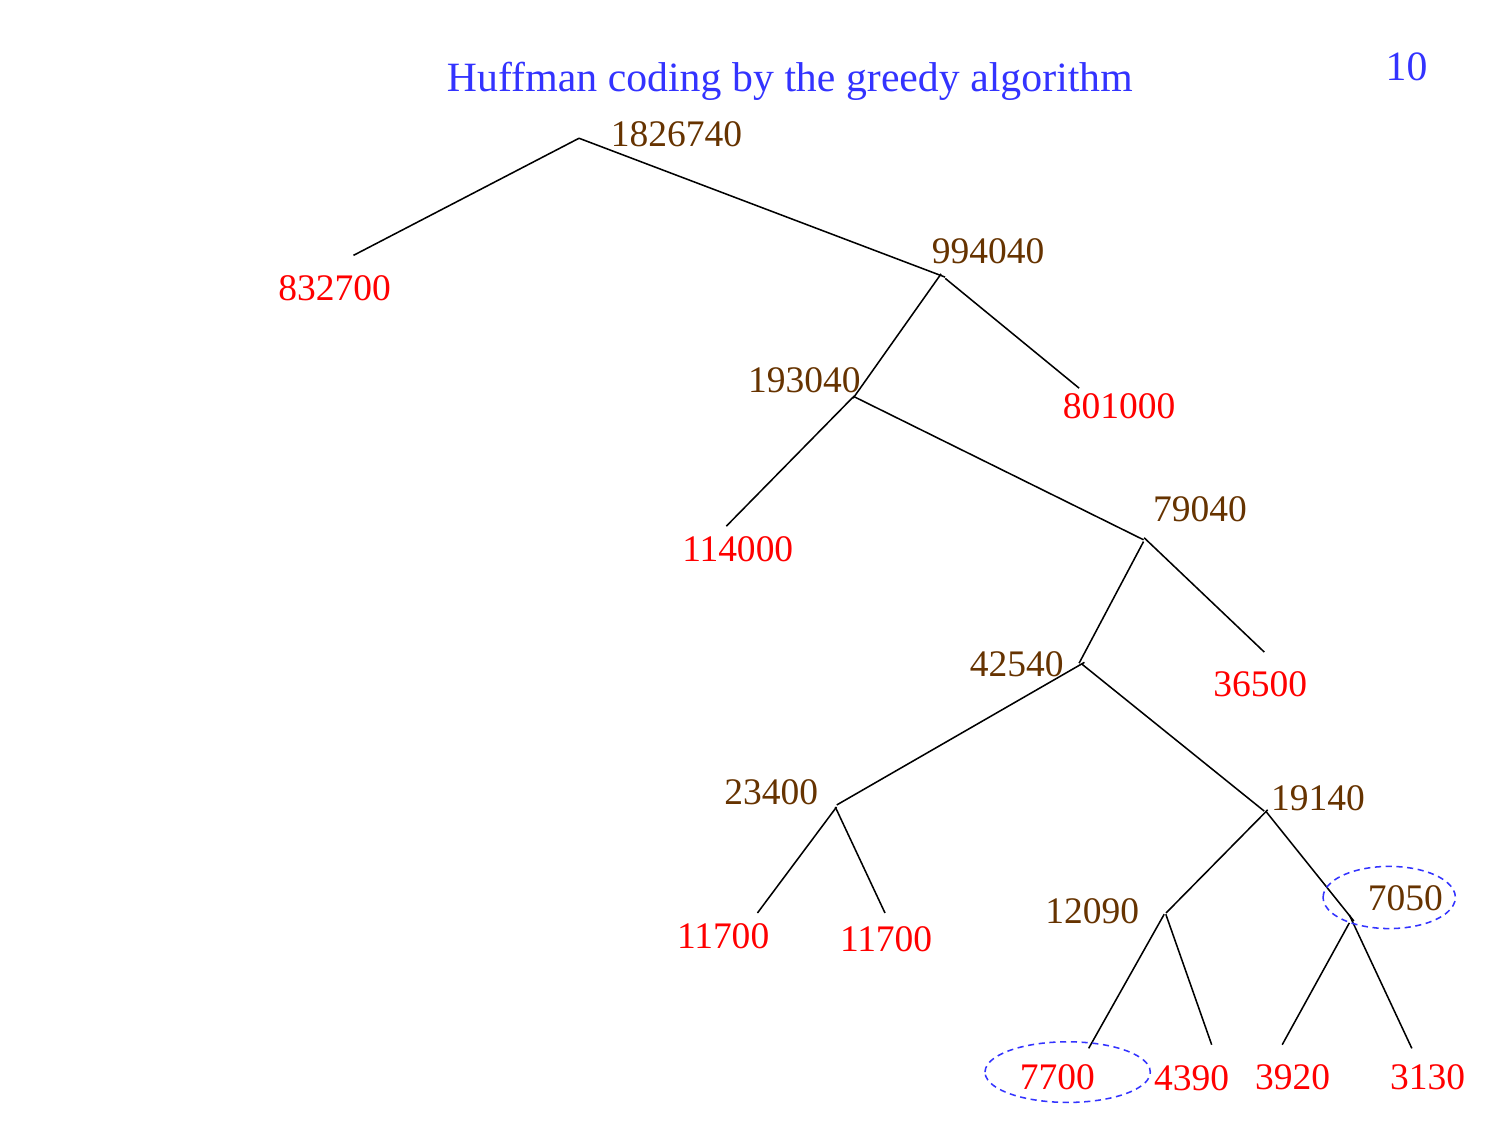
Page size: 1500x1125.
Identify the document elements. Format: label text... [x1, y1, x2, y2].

text_box 79040 [1138, 476, 1262, 537]
text_box [984, 1041, 1151, 1103]
text_box 12090 [1030, 878, 1155, 939]
text_box 7050 [1403, 866, 1458, 926]
text_box 801000 [1048, 373, 1191, 434]
text_box 1826740 [596, 108, 758, 162]
text_box 11700 [662, 903, 785, 964]
text_box 4390 [1139, 1045, 1245, 1106]
text_box 994040 [917, 219, 1060, 279]
text_box 114000 [667, 517, 809, 577]
text_box 280 [1092, 31, 1443, 110]
text_box 23400 [709, 759, 834, 820]
text_box Huffman coding by the greedy algorithm [418, 42, 1172, 108]
text_box 193040 [733, 348, 876, 408]
text_box 36500 [1198, 651, 1323, 711]
text_box 19140 [1256, 765, 1380, 826]
text_box 7050 [1353, 866, 1376, 871]
text_box 11700 [825, 906, 948, 966]
text_box 832700 [263, 255, 406, 315]
text_box [1323, 866, 1456, 929]
text_box 7700 [1005, 1044, 1030, 1051]
text_box 3920 [1240, 1044, 1346, 1105]
text_box 3130 [1375, 1044, 1481, 1105]
text_box 7700 [1005, 1093, 1110, 1105]
text_box 42540 [955, 632, 1079, 692]
